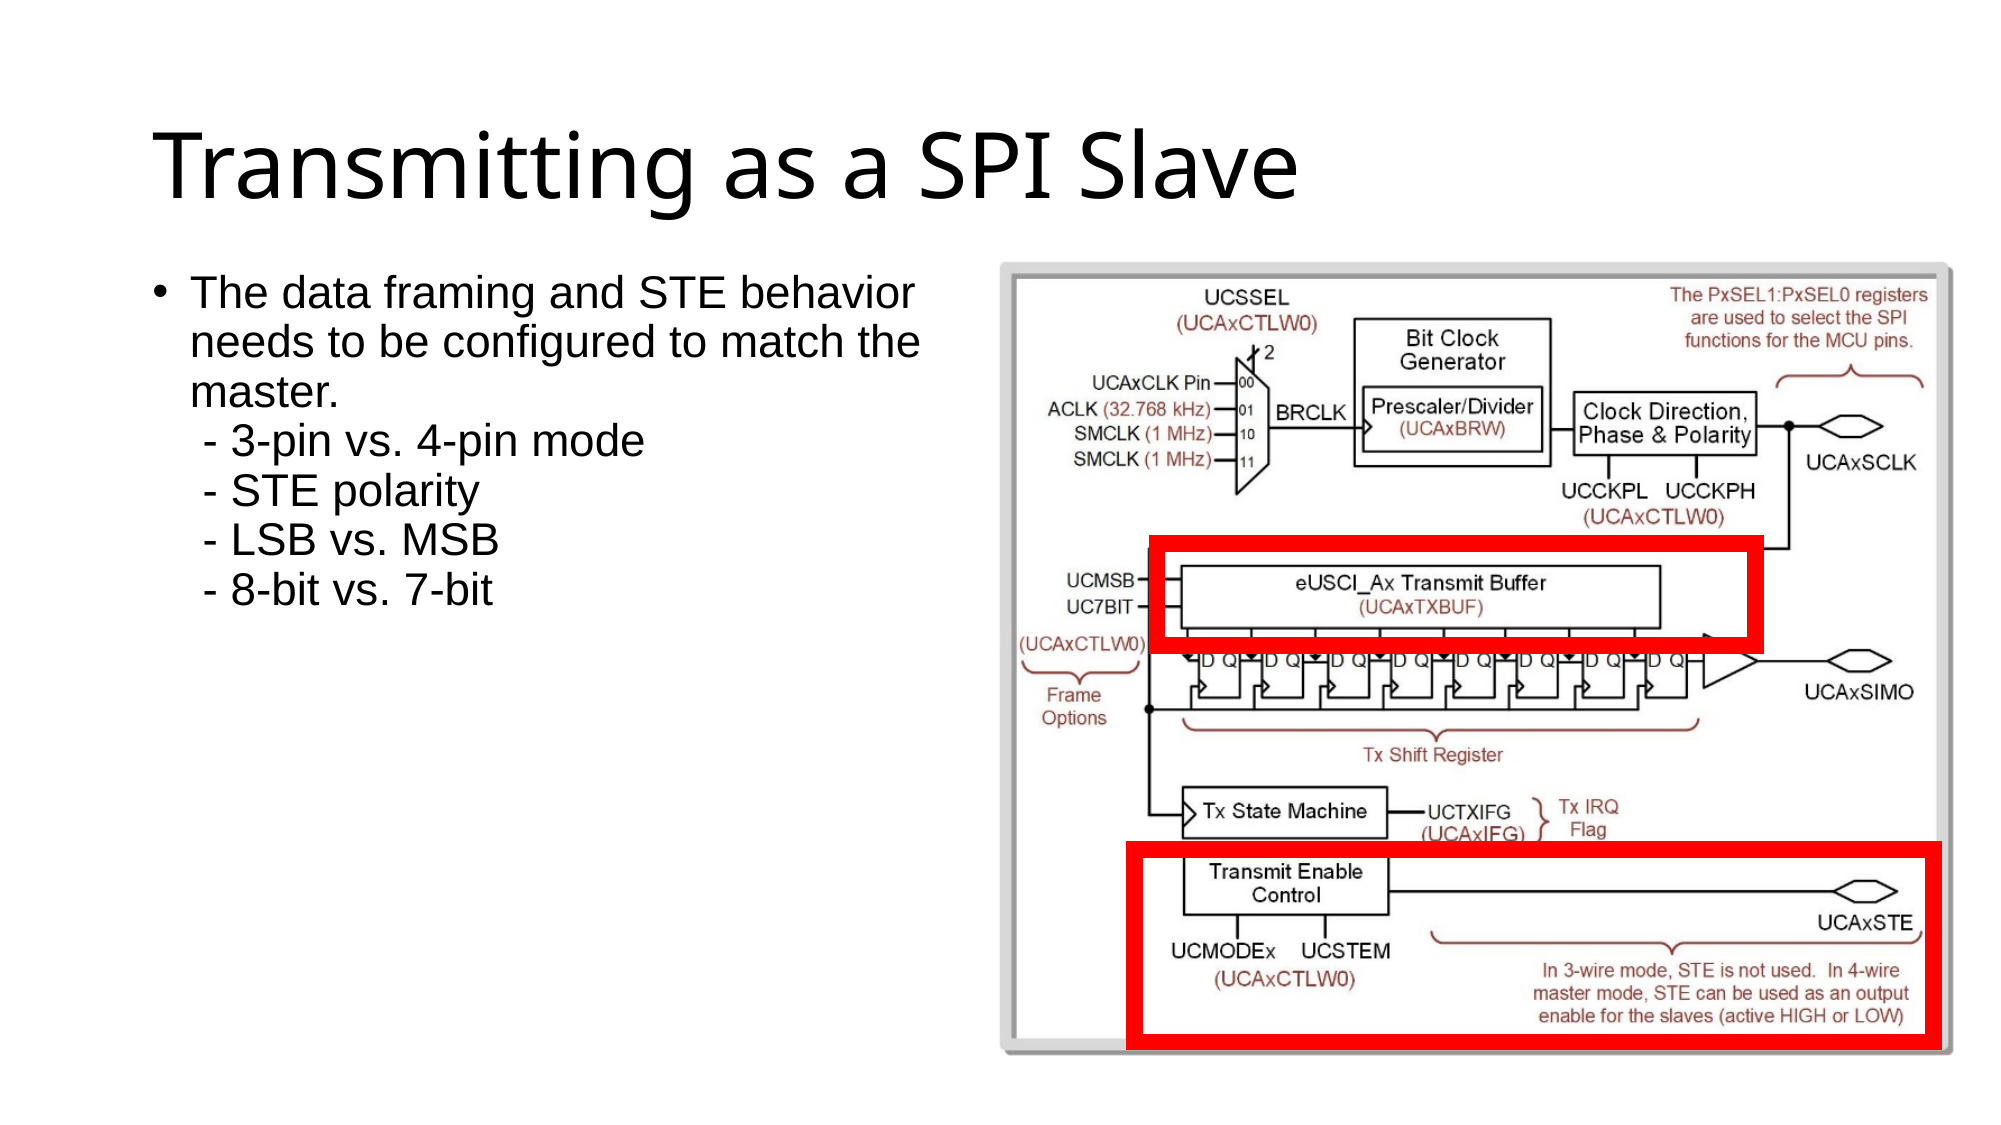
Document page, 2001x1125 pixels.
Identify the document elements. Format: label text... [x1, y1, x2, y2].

title Transmitting as a SPI Slave [137, 59, 1863, 261]
picture [999, 261, 1954, 1056]
list The data framing and STE behavior needs to be configured to match the master. - 3-pin vs. 4-pin mode - STE polarity - LSB vs. MSB - 8-bit vs. 7-bit [137, 261, 999, 1014]
